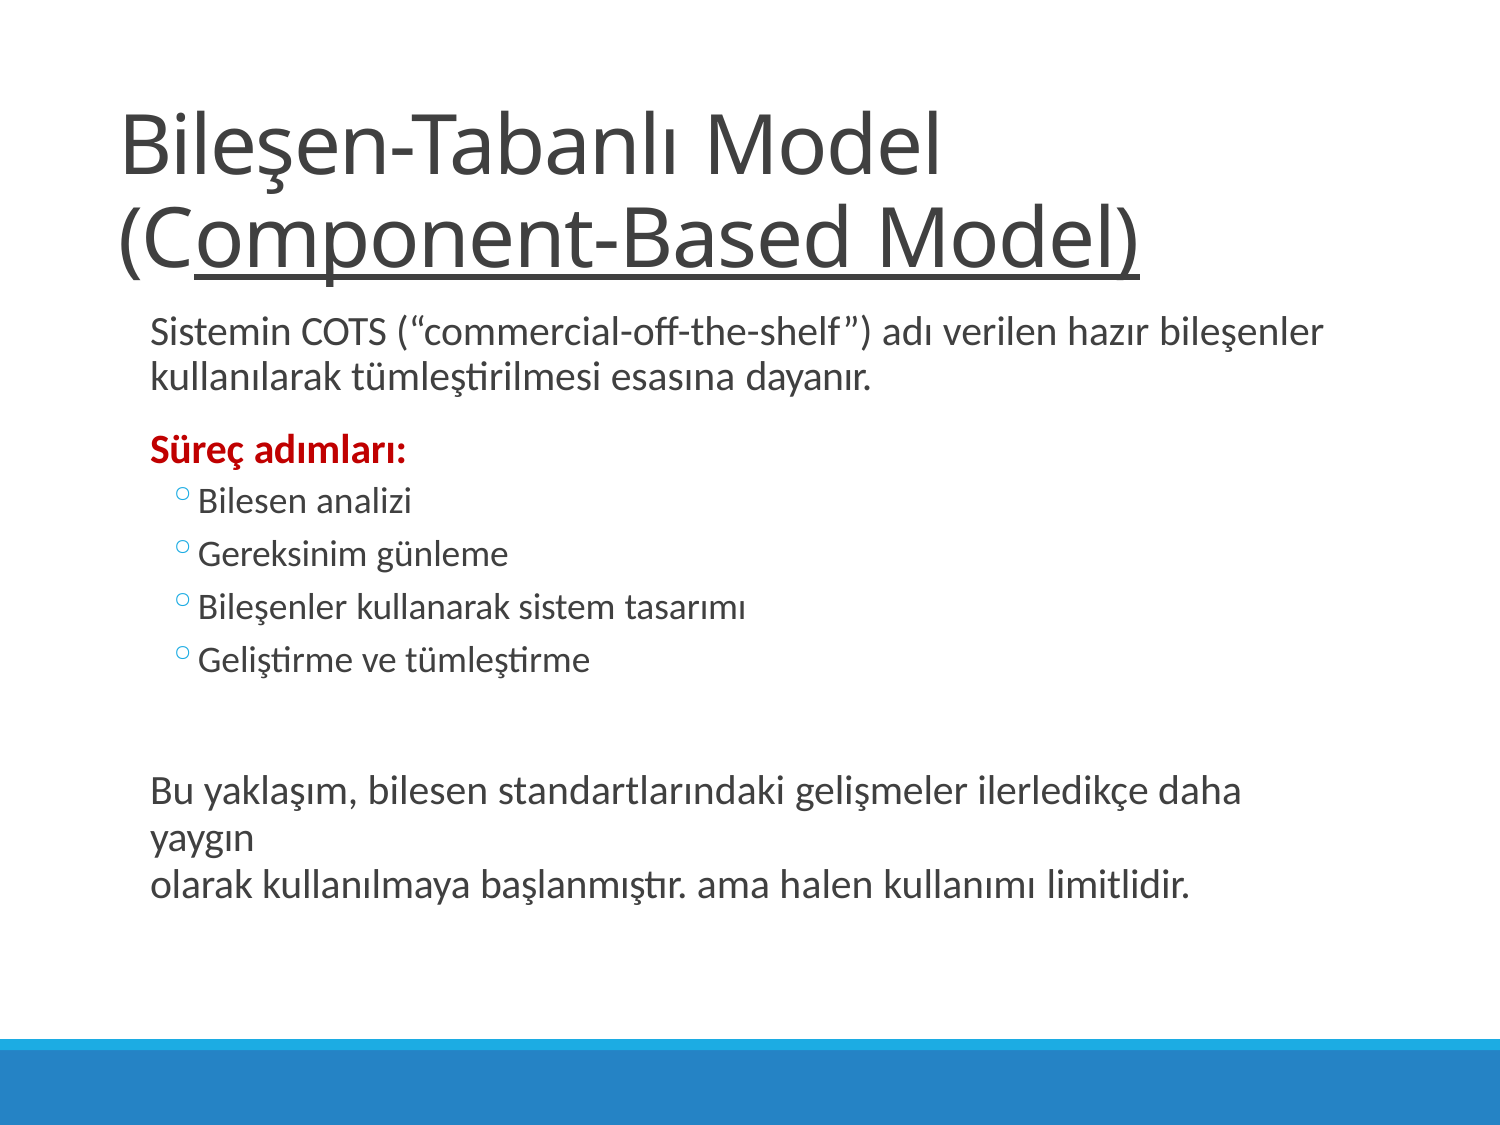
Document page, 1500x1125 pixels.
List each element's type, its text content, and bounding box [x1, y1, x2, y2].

title Bileşen-Tabanlı Model (Component-Based Model) [116, 96, 1376, 287]
text_box Sistemin COTS (“commercial-off-the-shelf”) adı verilen hazır bileşenler kullanılarak tümleştirilmesi esasına dayanır. Süreç adımları: Bilesen analizi Gereksinim günleme Bileşenler kullanarak sistem tasarımı Geliştirme ve tümleştirme Bu yaklaşım, bilesen standartlarındaki gelişmeler ilerledikçe daha yaygın olarak kullanılmaya başlanmıştır. ama halen kullanımı limitlidir. [147, 300, 1368, 908]
